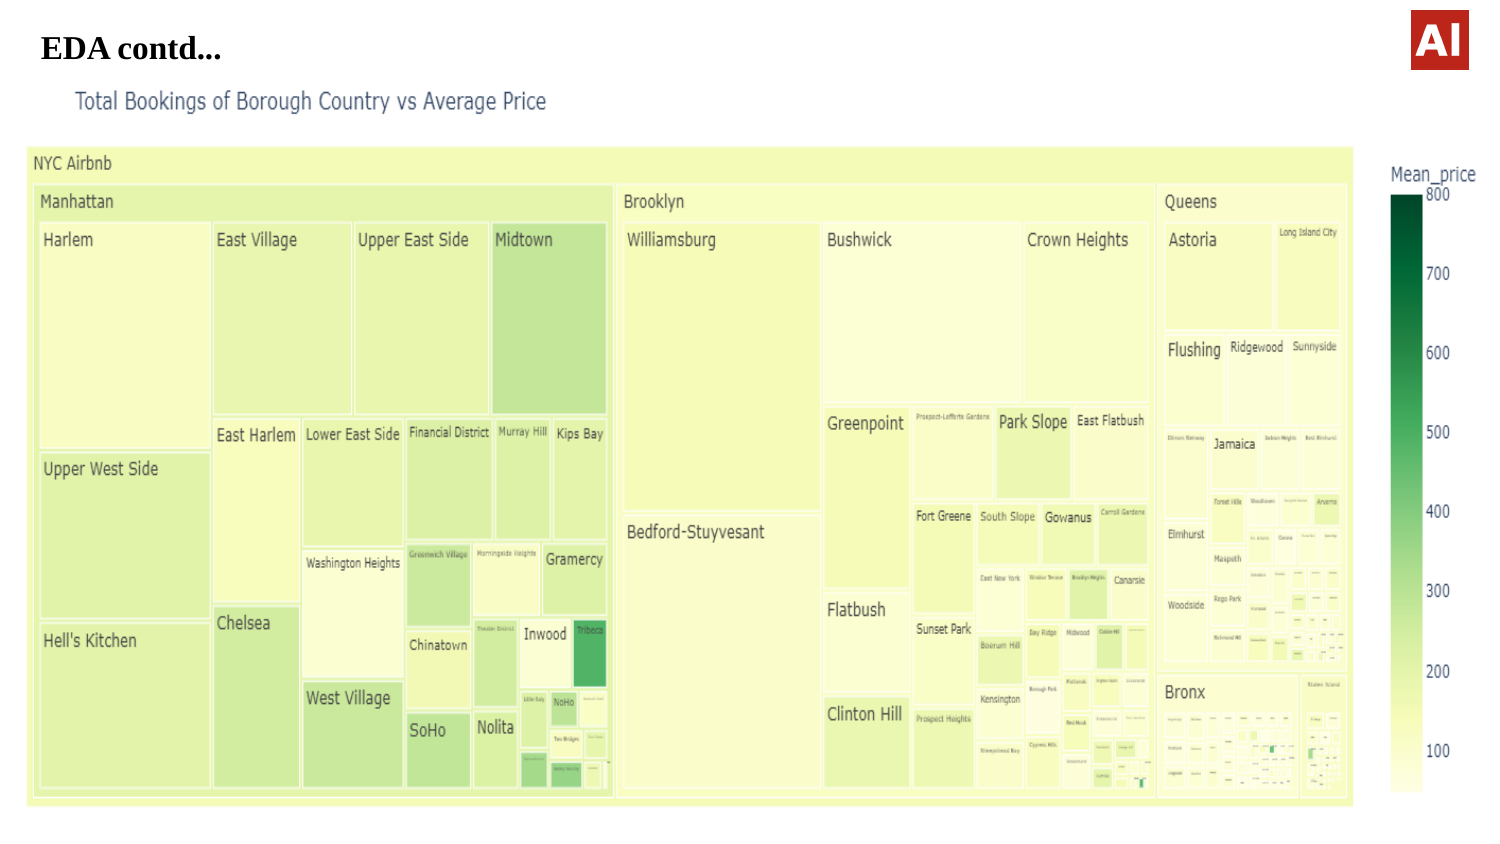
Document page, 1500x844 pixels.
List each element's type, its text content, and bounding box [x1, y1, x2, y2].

picture [1411, 10, 1469, 70]
text_box EDA contd... [19, 18, 244, 72]
picture [0, 73, 1500, 844]
